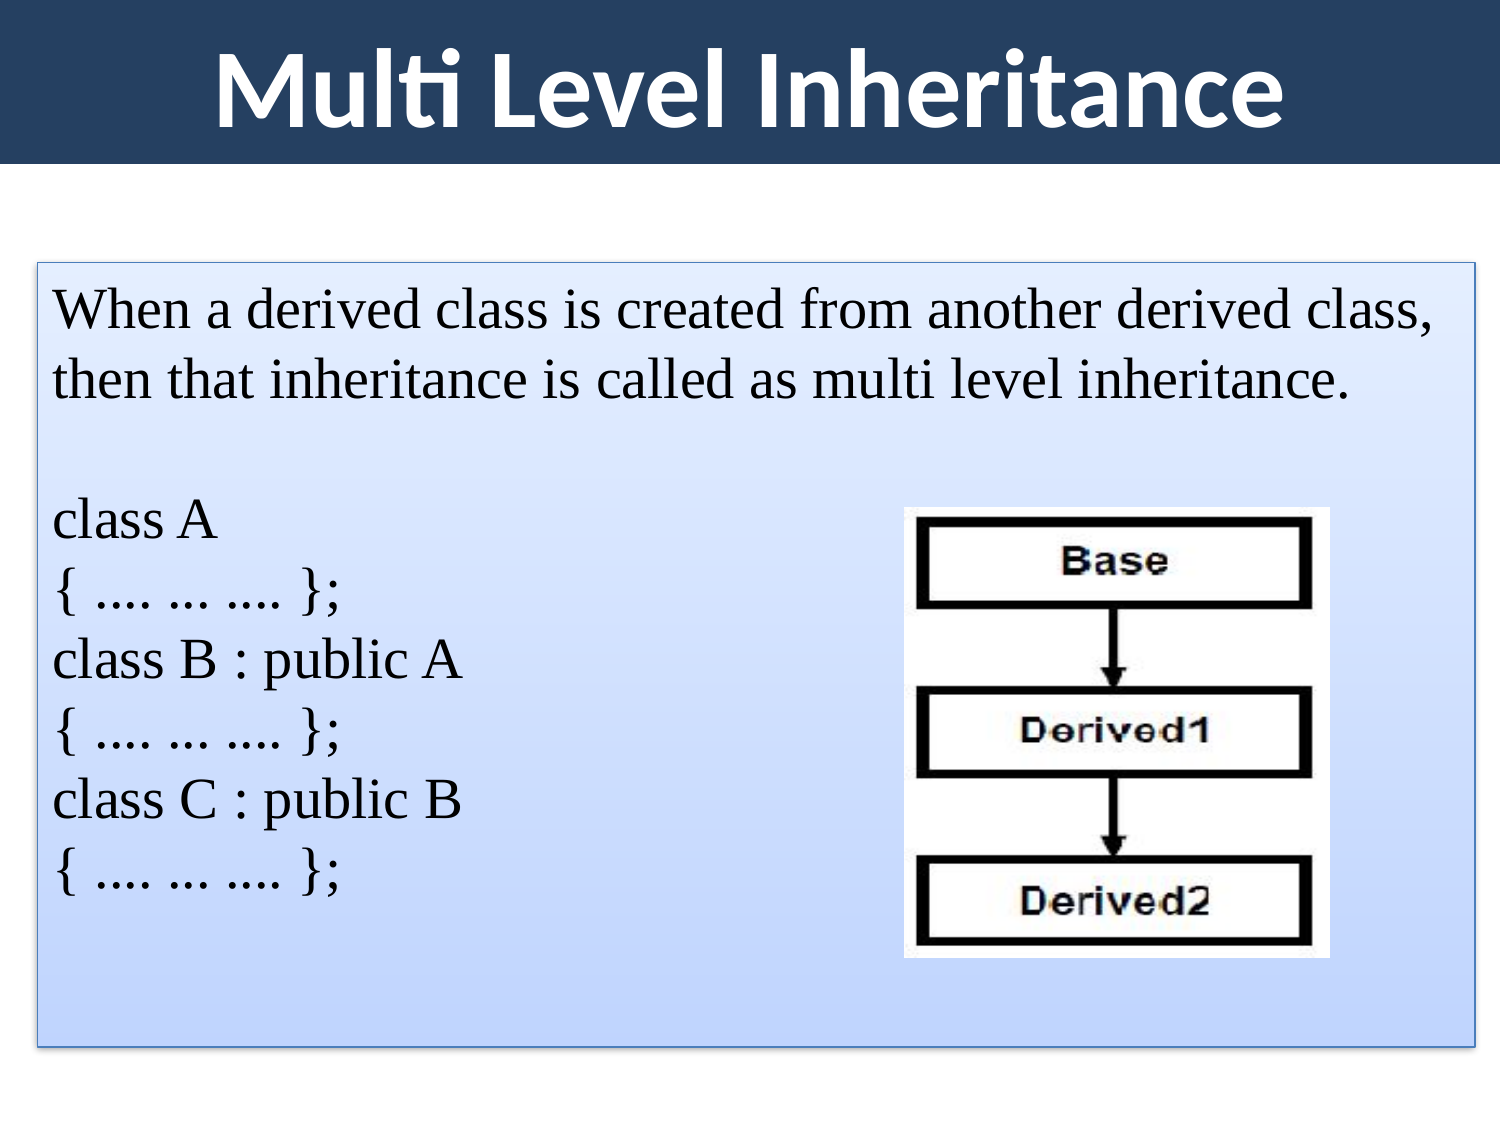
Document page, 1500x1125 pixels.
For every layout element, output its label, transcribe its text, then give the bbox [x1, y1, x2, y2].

text_box When a derived class is created from another derived class, then that inheritance is called as multi level inheritance. class A { .... ... .... }; class B : public A { .... ... .... }; class C : public B { .... ... .... }; [37, 262, 1476, 1048]
title Multi Level Inheritance [0, 0, 1500, 164]
picture [904, 507, 1331, 958]
